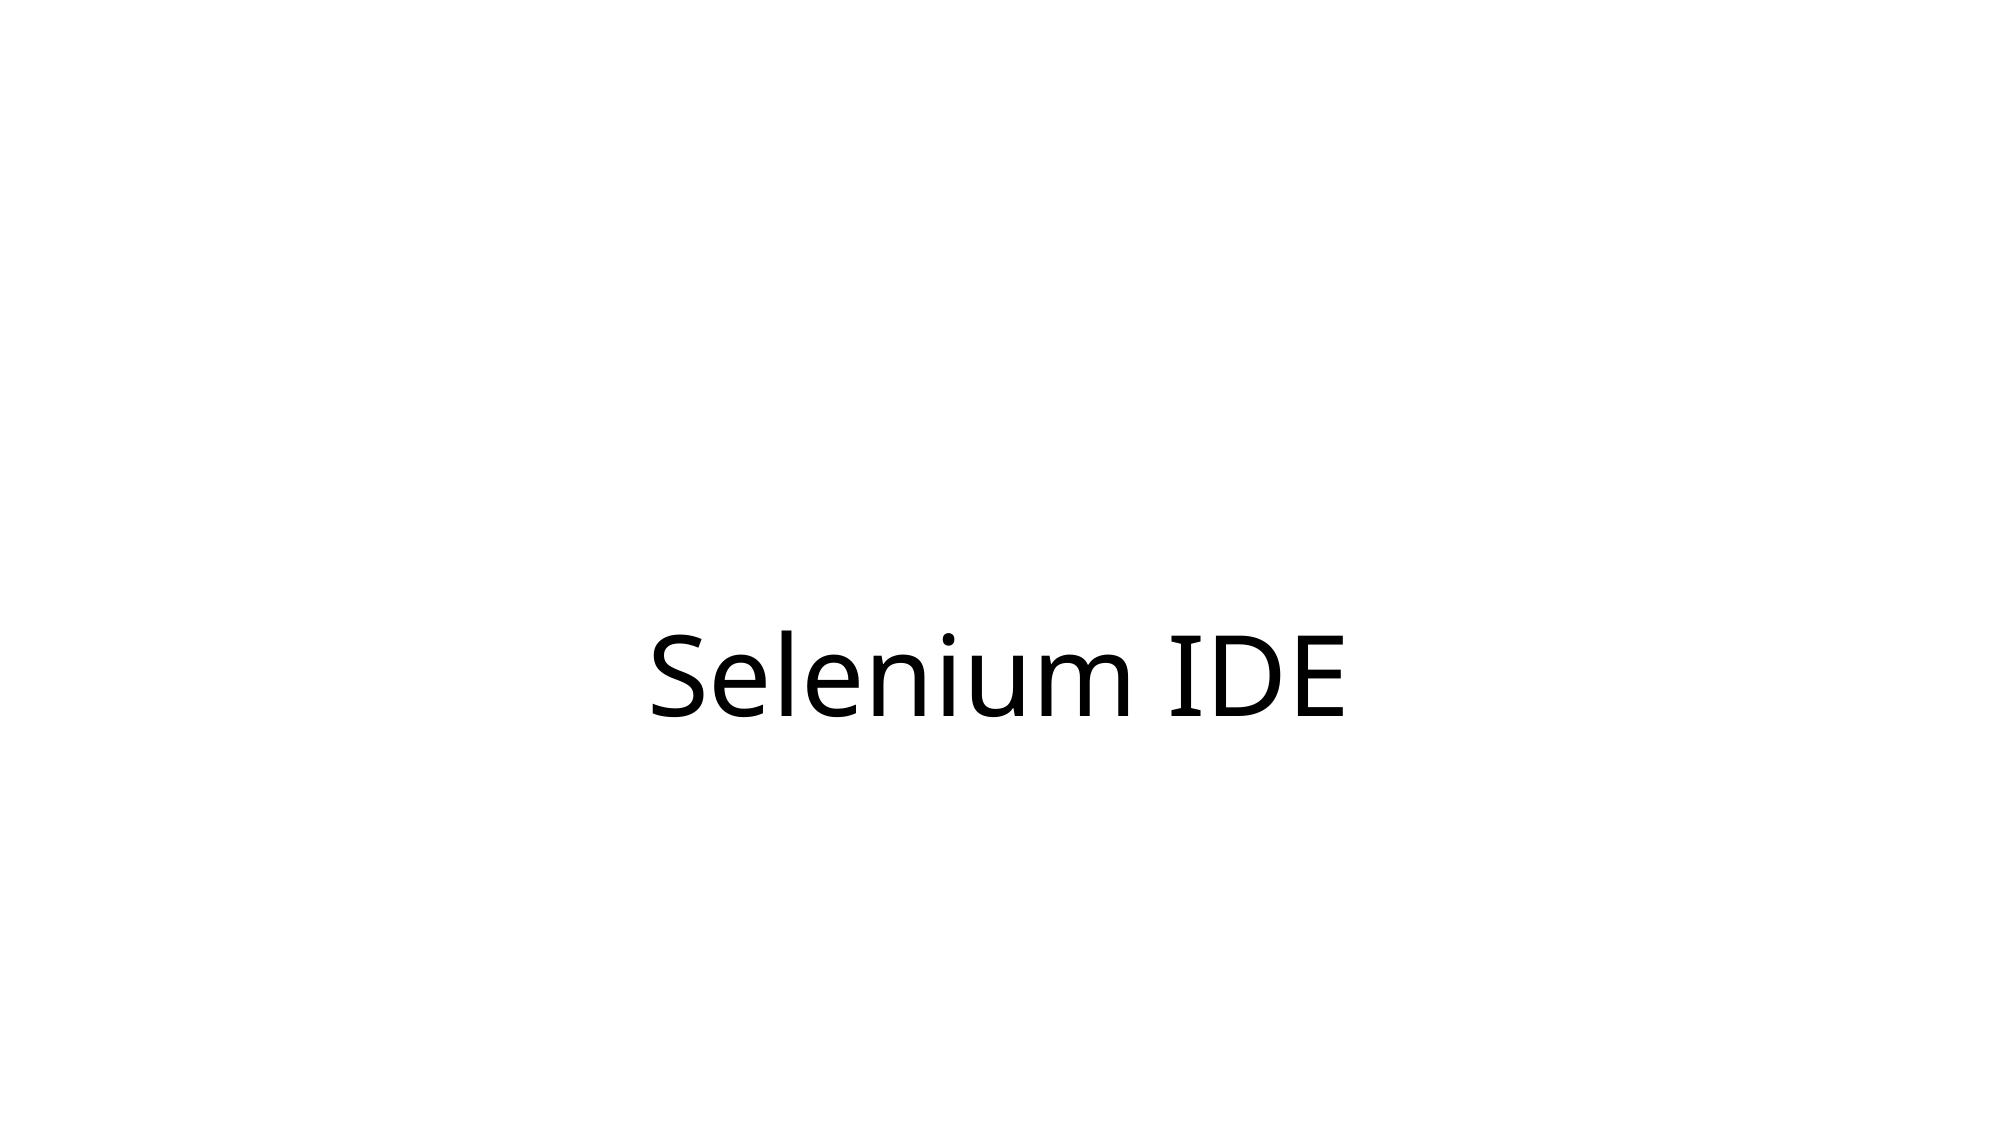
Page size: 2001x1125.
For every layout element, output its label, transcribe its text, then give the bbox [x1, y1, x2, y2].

title Selenium IDE [136, 280, 1862, 749]
